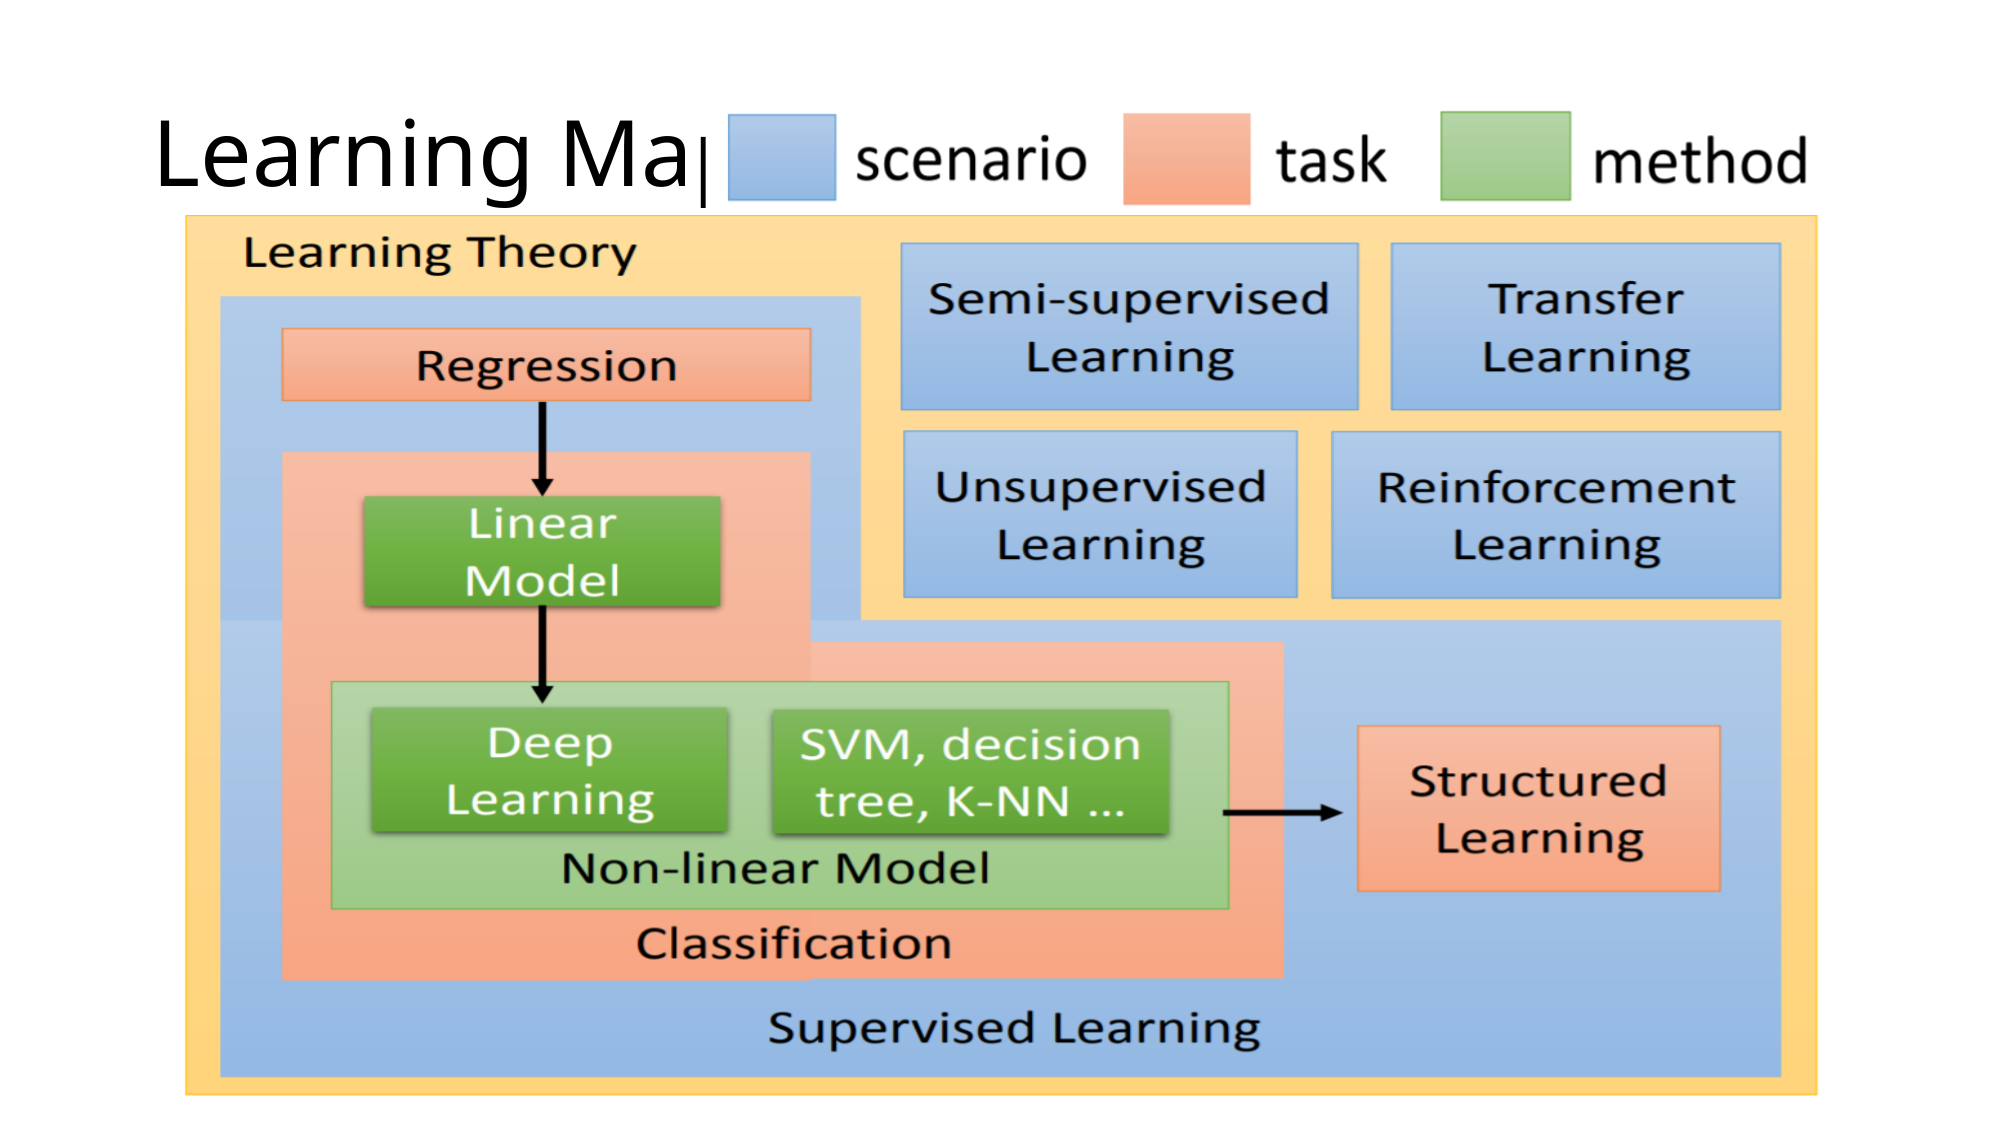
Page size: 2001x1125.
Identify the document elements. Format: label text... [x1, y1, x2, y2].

title Learning Map [137, 48, 1863, 266]
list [174, 209, 1826, 1100]
picture [705, 73, 1826, 210]
